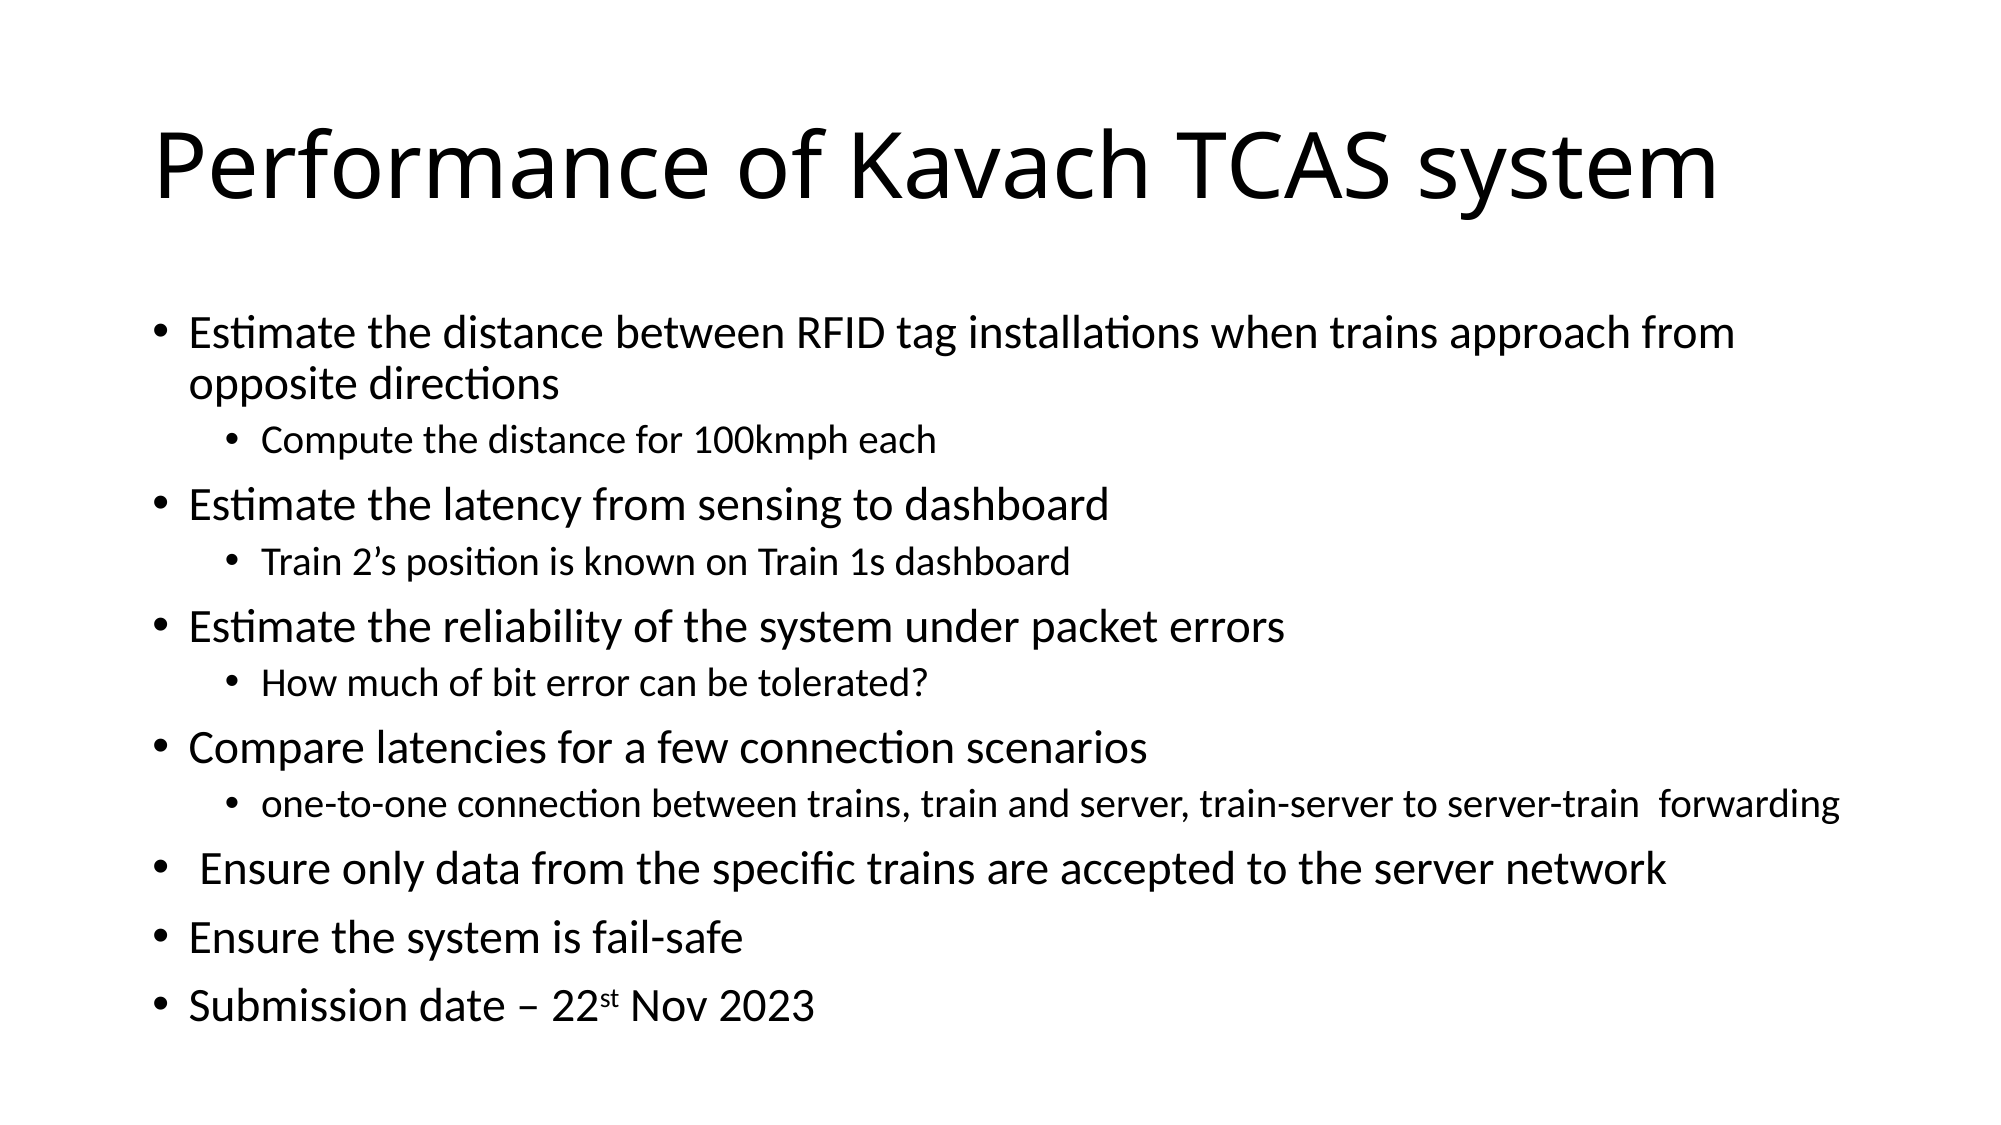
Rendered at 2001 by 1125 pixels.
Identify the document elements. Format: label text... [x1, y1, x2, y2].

list Estimate the distance between RFID tag installations when trains approach from opposite directions Compute the distance for 100kmph each Estimate the latency from sensing to dashboard Train 2’s position is known on Train 1s dashboard Estimate the reliability of the system under packet errors How much of bit error can be tolerated? Compare latencies for a few connection scenarios one-to-one connection between trains, train and server, train-server to server-train forwarding Ensure only data from the specific trains are accepted to the server network Ensure the system is fail-safe Submission date – 22st Nov 2023 [137, 299, 1863, 1083]
title Performance of Kavach TCAS system [137, 59, 1863, 278]
